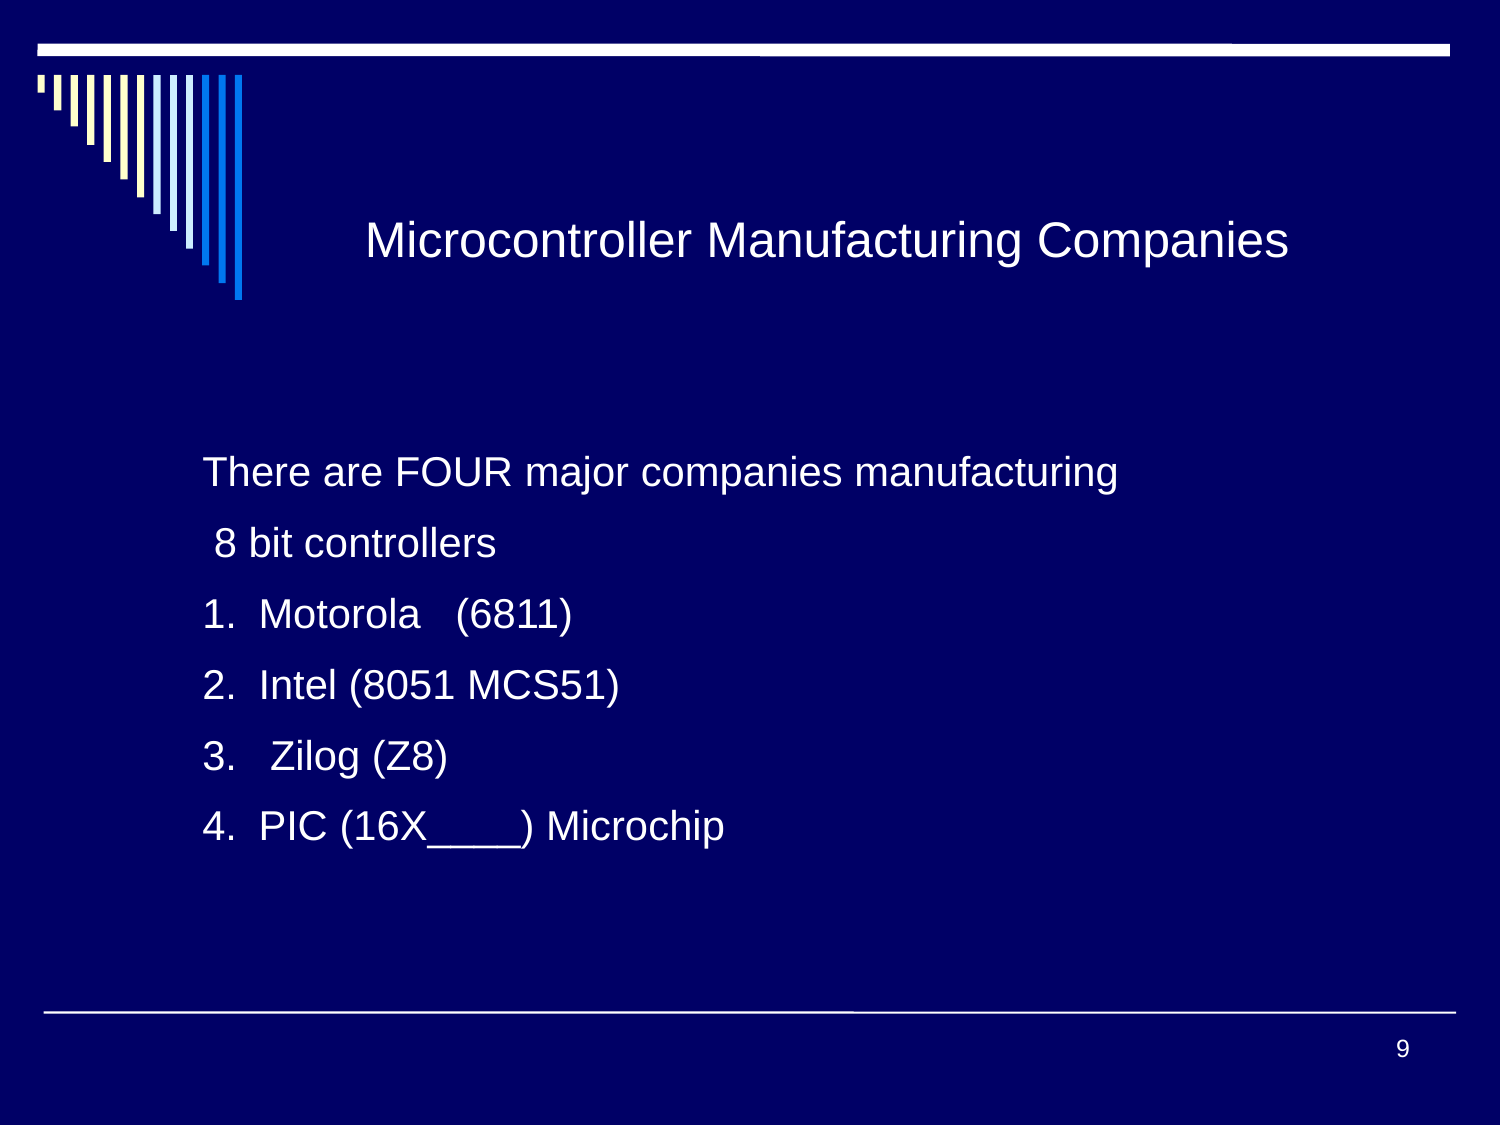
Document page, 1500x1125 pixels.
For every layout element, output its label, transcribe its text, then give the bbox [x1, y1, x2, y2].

text_box Microcontroller Manufacturing Companies [350, 199, 1350, 275]
slide_number 9 [1074, 1024, 1426, 1101]
text_box There are FOUR major companies manufacturing 8 bit controllers Motorola (6811) Intel (8051 MCS51) Zilog (Z8) PIC (16X____) Microchip [187, 437, 1338, 857]
